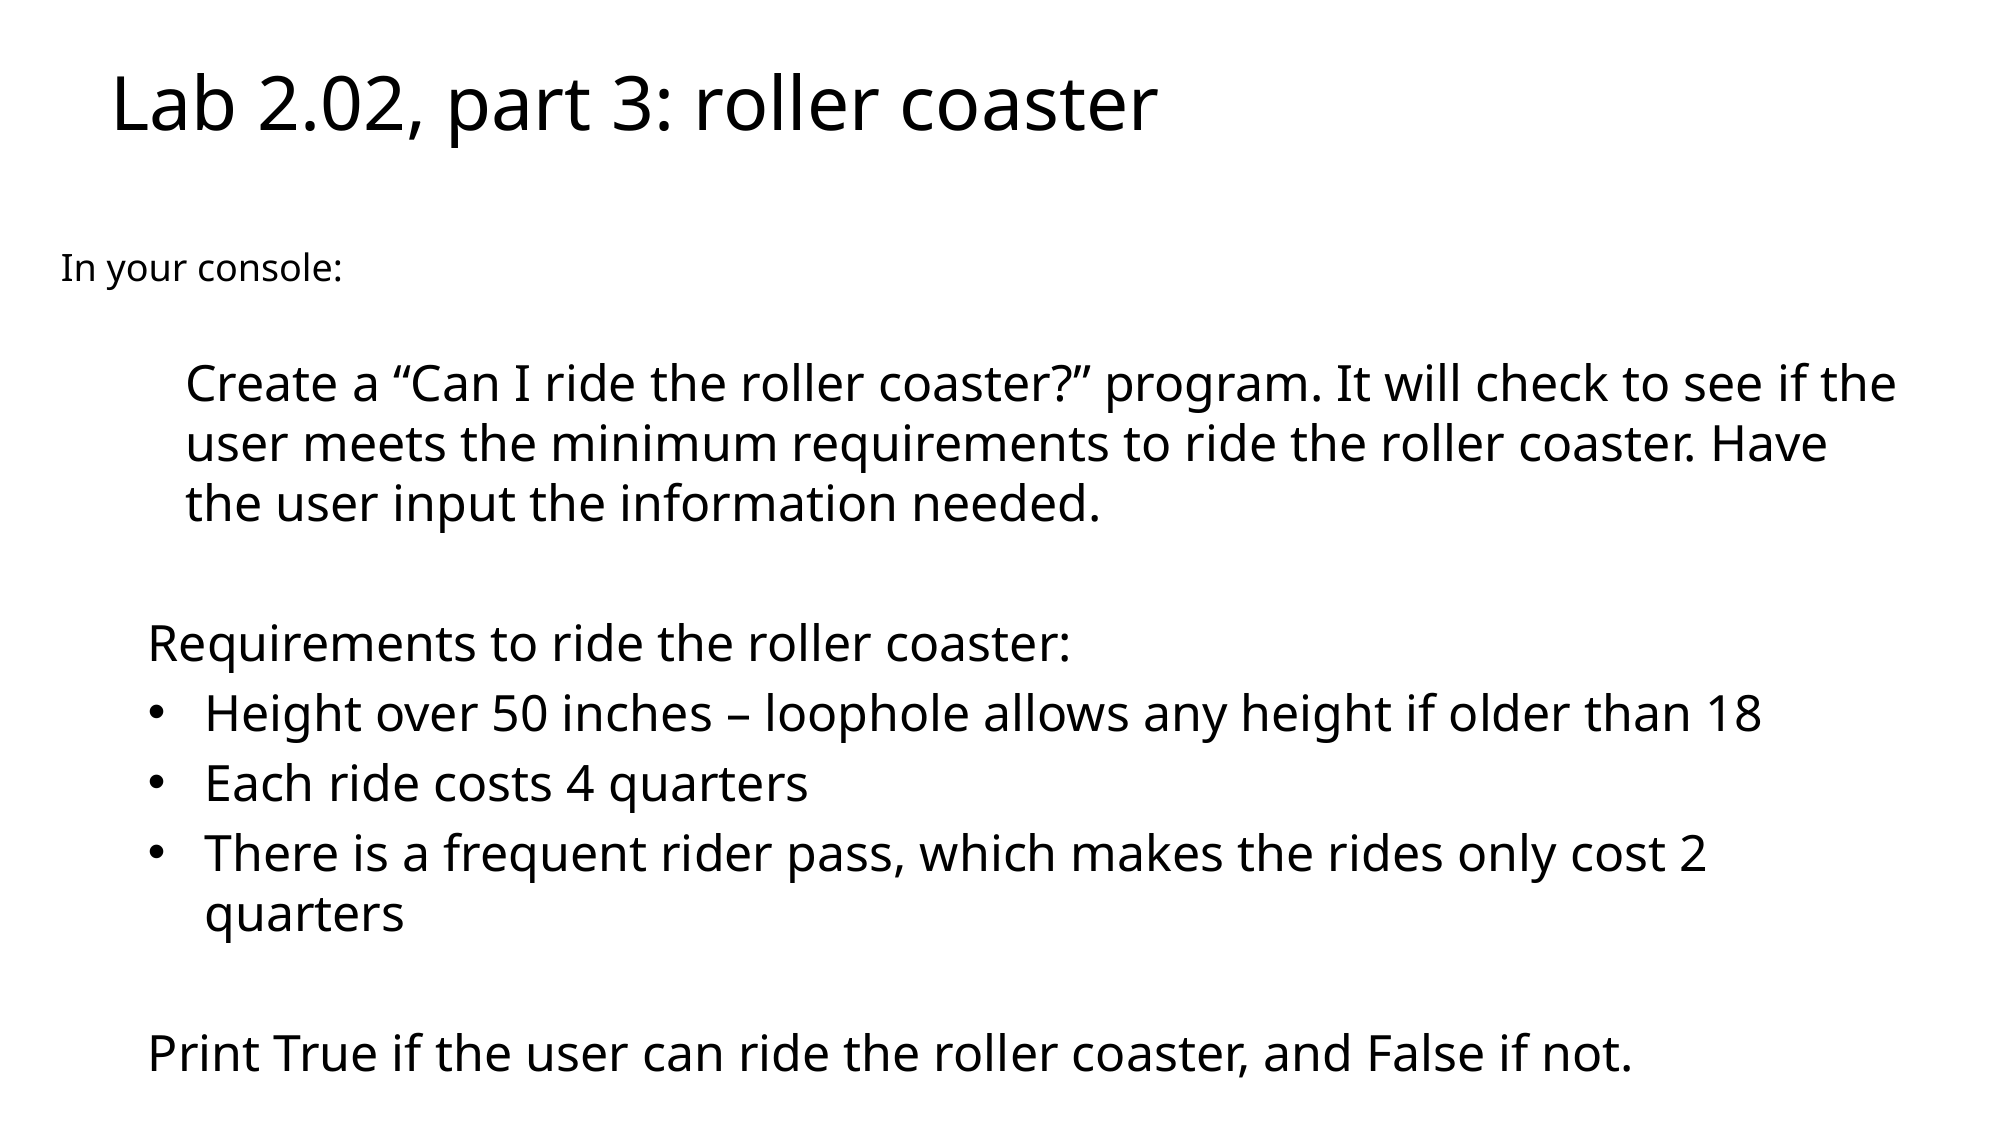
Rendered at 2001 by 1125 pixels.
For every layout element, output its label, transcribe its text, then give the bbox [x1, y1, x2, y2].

title In your console: [60, 243, 1869, 335]
list Create a “Can I ride the roller coaster?” program. It will check to see if the user meets the minimum requirements to ride the roller coaster. Have the user input the information needed. Requirements to ride the roller coaster: Height over 50 inches – loophole allows any height if older than 18 Each ride costs 4 quarters There is a frequent rider pass, which makes the rides only cost 2 quarters Print True if the user can ride the roller coaster, and False if not. [110, 351, 1918, 1082]
text_box Lab 2.02, part 3: roller coaster [110, 55, 1918, 146]
